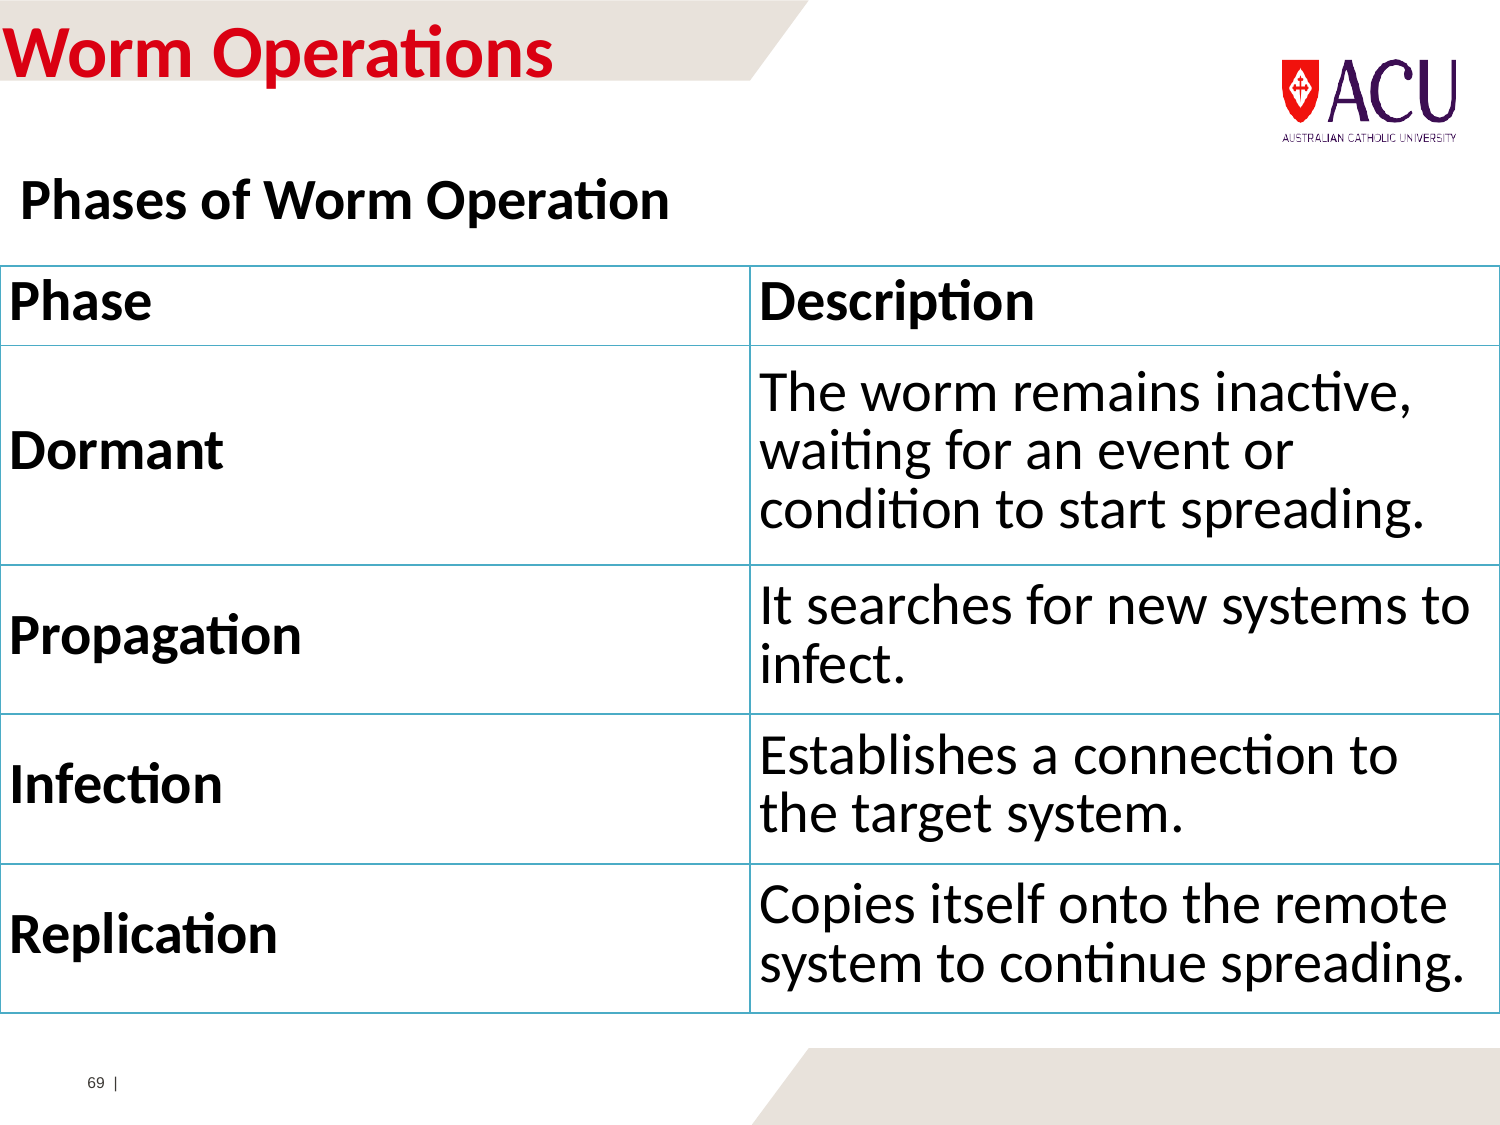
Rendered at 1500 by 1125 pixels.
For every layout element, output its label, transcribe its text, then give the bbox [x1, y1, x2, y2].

table_header Description [751, 267, 1499, 345]
text_box Phases of Worm Operation [5, 154, 687, 239]
picture [1282, 59, 1456, 142]
table_cell Establishes a connection to the target system. [751, 715, 1499, 863]
title Worm Operations [0, 0, 559, 191]
table_cell Dormant [1, 346, 749, 564]
table_cell The worm remains inactive, waiting for an event or condition to start spreading. [751, 346, 1499, 564]
table_cell Replication [1, 865, 749, 1012]
table_header Phase [1, 267, 749, 345]
table_cell Infection [1, 715, 749, 863]
table_cell It searches for new systems to infect. [751, 566, 1499, 713]
table_cell Copies itself onto the remote system to continue spreading. [751, 865, 1499, 1012]
table_cell Propagation [1, 566, 749, 713]
slide_number 69 | [81, 1072, 120, 1125]
